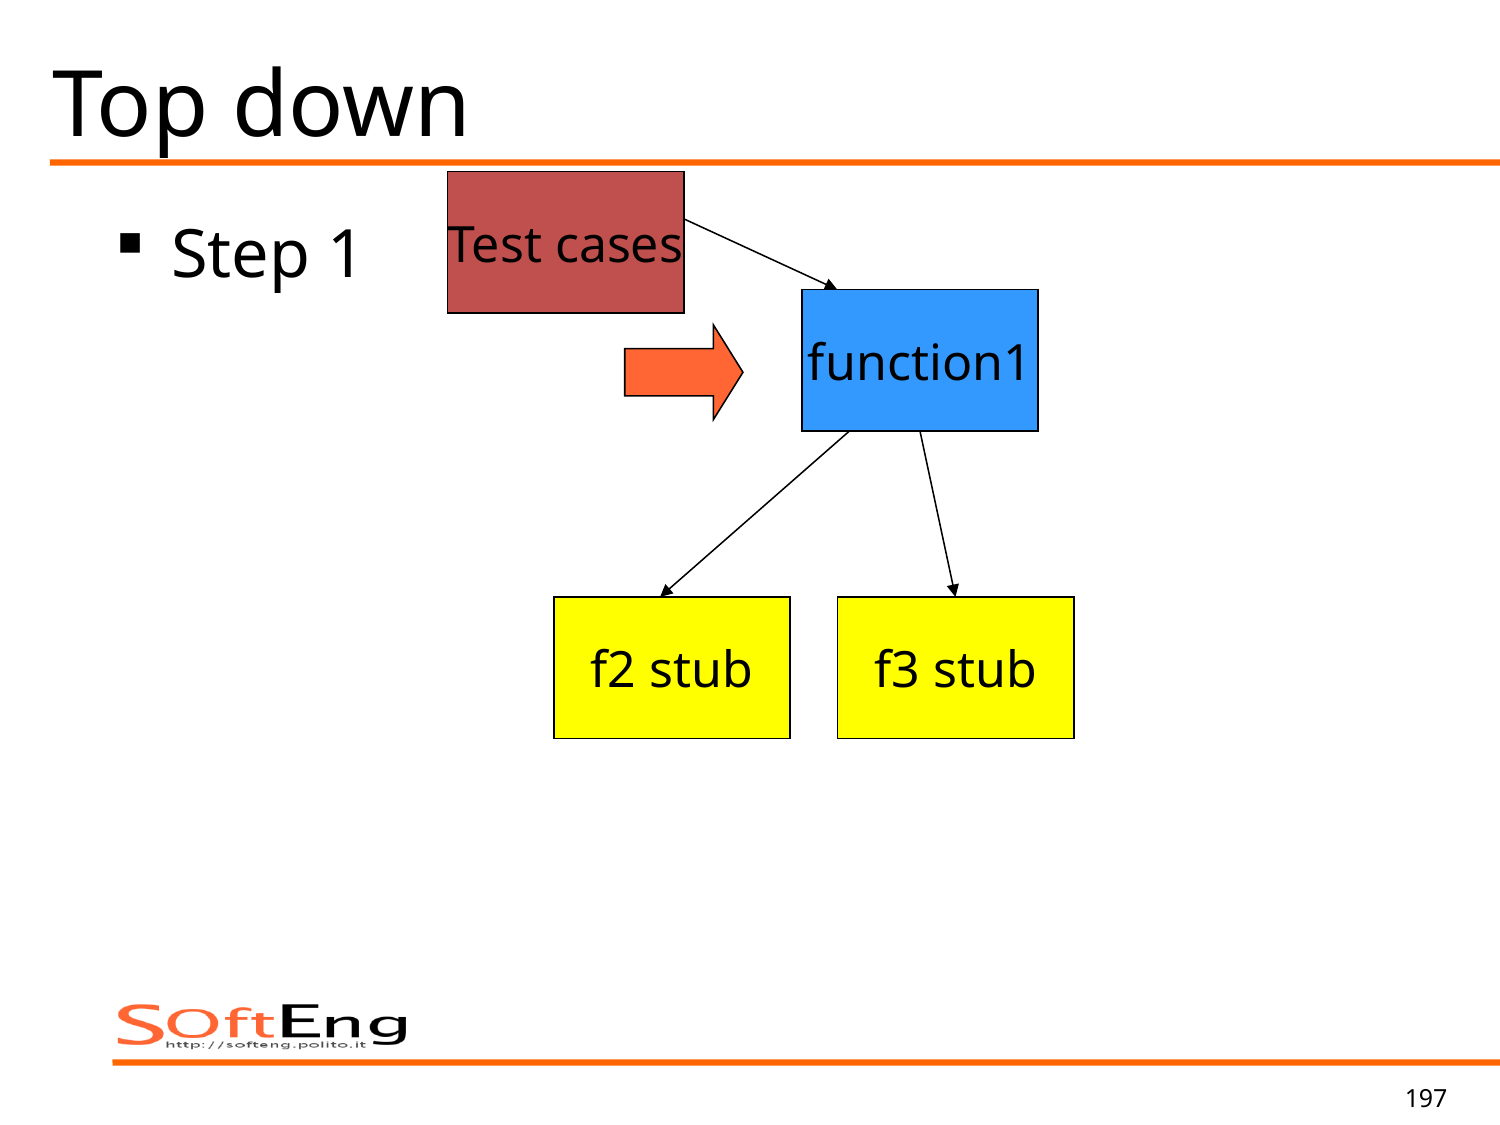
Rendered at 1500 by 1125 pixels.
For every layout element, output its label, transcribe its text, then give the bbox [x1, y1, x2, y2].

text_box Test cases [447, 171, 684, 313]
picture [112, 1000, 413, 1056]
list Step 1 [99, 212, 939, 1000]
title Top down [37, 24, 1450, 175]
text_box f3 stub [837, 596, 1074, 739]
text_box [919, 431, 959, 597]
text_box [624, 324, 743, 420]
text_box [683, 218, 838, 290]
text_box [660, 431, 850, 597]
text_box function1 [801, 289, 1039, 432]
text_box f2 stub [553, 596, 791, 739]
slide_number 197 [1237, 1074, 1463, 1125]
